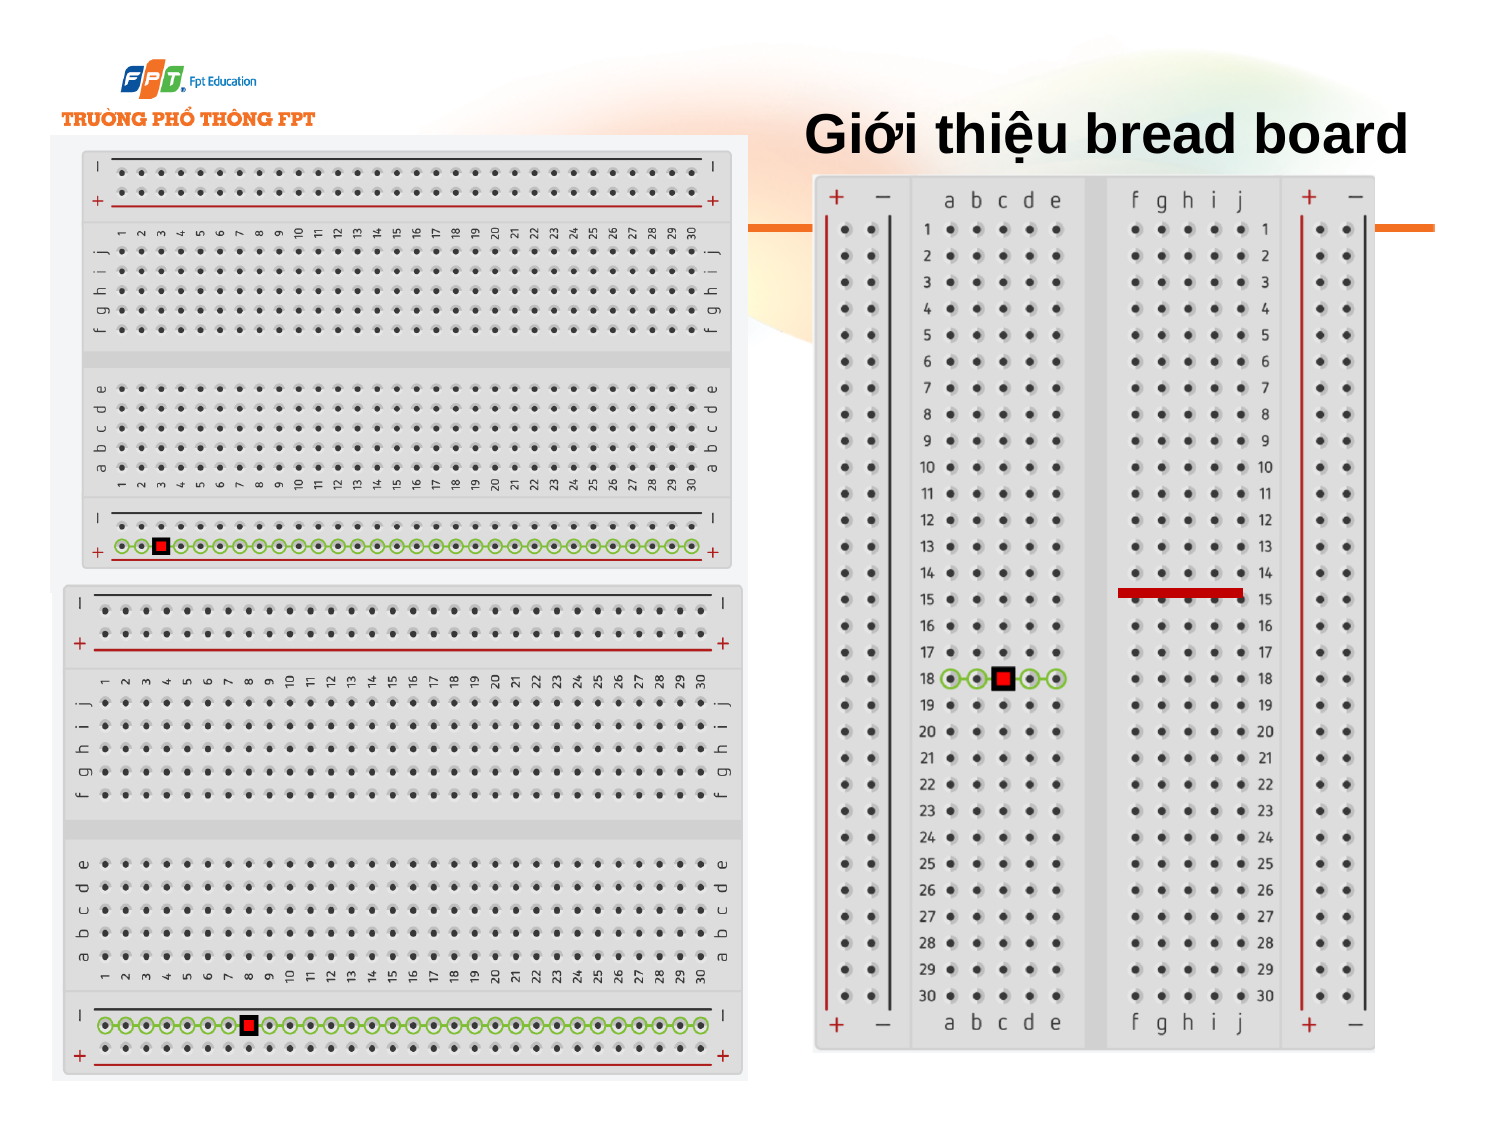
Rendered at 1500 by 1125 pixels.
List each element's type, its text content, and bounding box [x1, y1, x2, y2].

picture [49, 0, 1500, 1081]
title Giới thiệu bread board [537, 37, 1426, 226]
